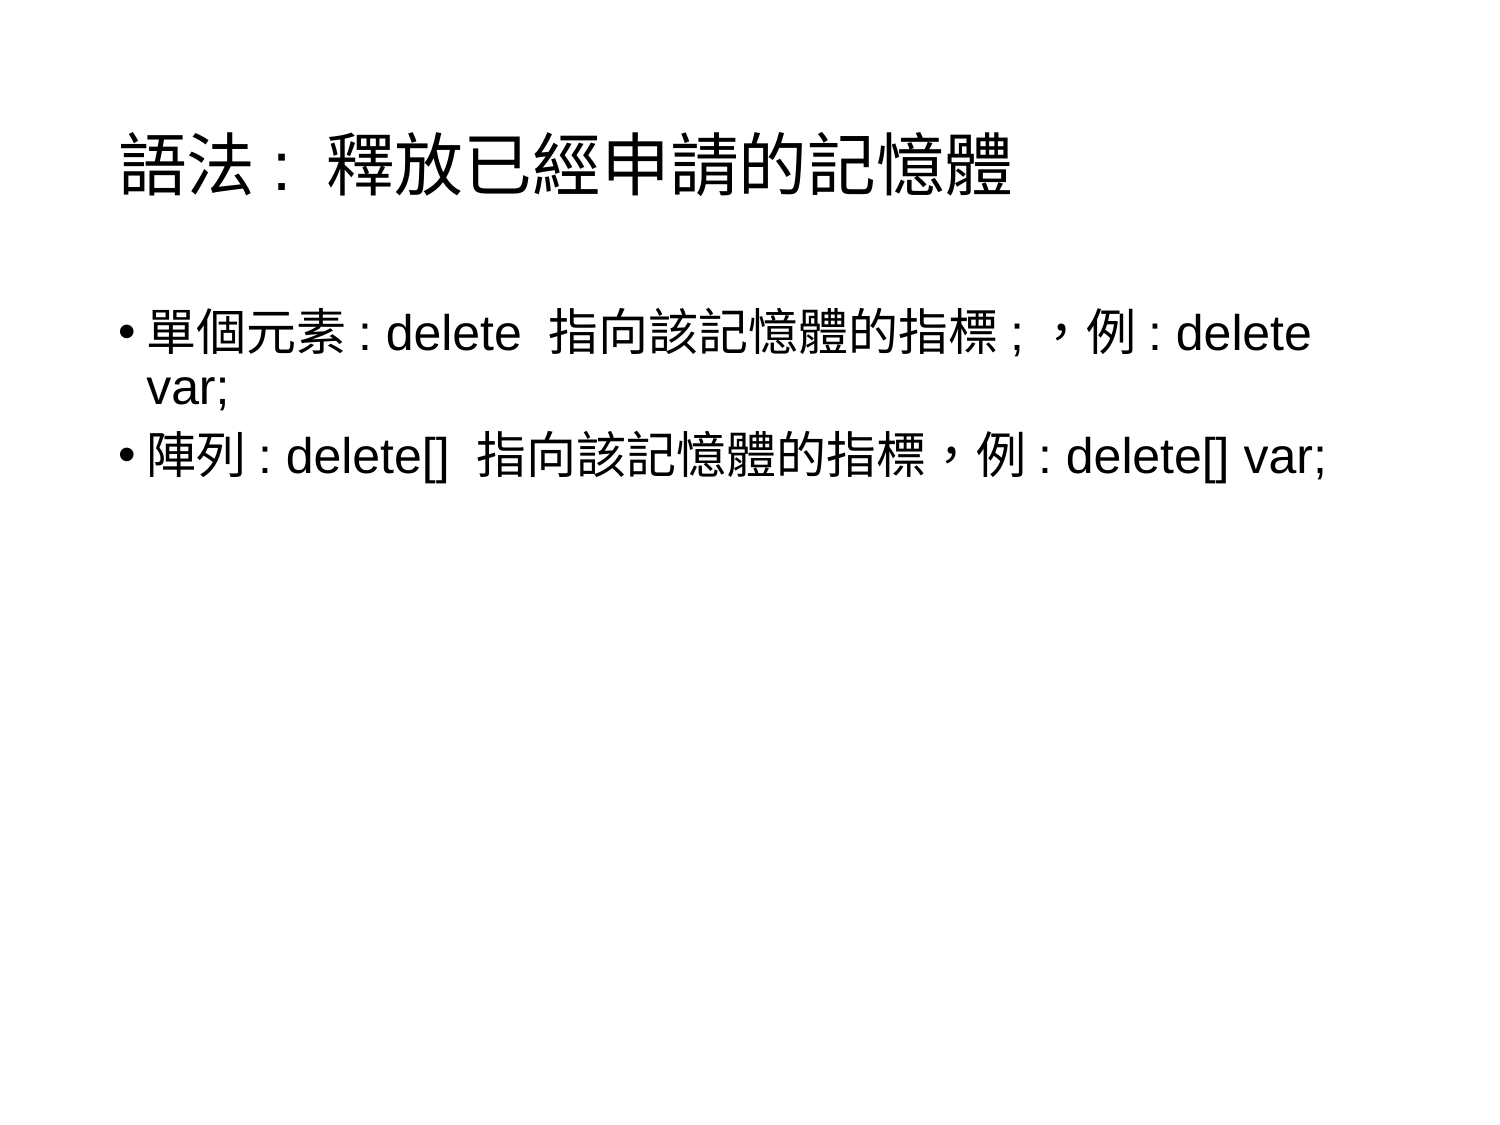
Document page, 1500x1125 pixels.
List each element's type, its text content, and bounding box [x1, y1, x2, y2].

title 語法: 釋放已經申請的記憶體 [103, 59, 1397, 278]
list 單個元素: delete 指向該記憶體的指標;，例: delete var; 陣列: delete[] 指向該記憶體的指標，例: delete[] var; [103, 299, 1397, 1014]
